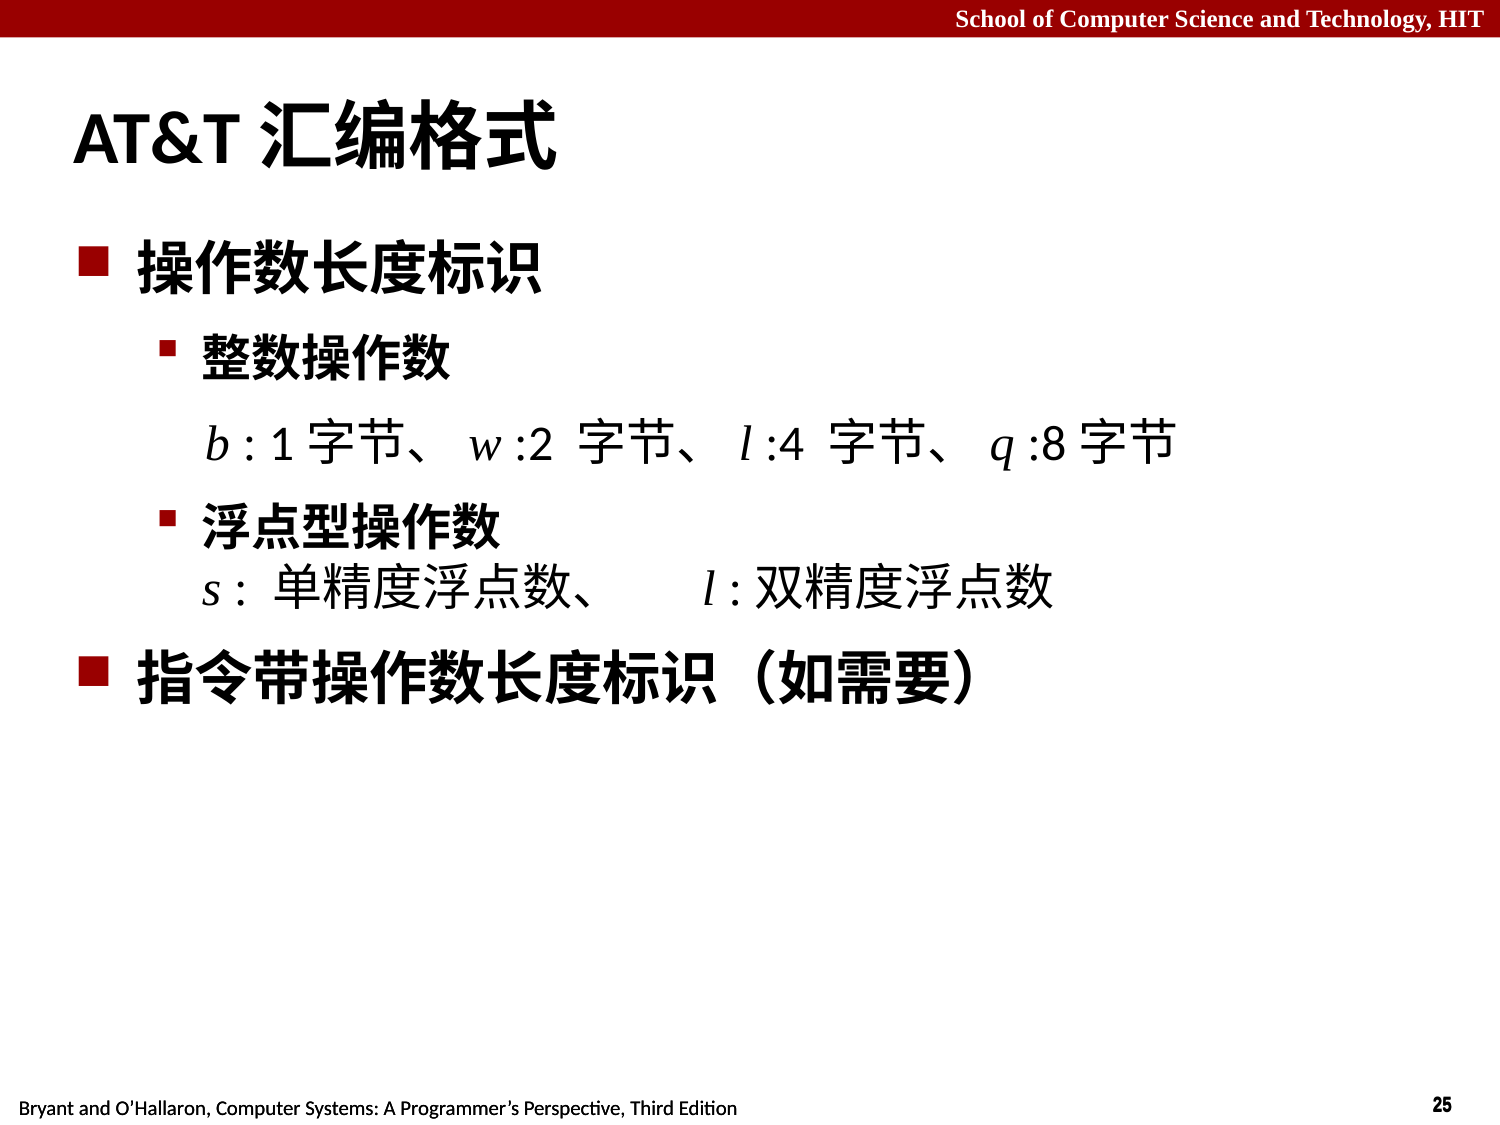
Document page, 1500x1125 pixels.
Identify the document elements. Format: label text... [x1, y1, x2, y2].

title AT&T汇编格式 [58, 71, 1500, 197]
list 操作数长度标识 整数操作数 b : 1字节、w :2 字节、l :4 字节、q :8字节 浮点型操作数 s : 单精度浮点数、 l :双精度浮点数 指令带操作数长度标识（如需要） [64, 223, 1476, 1088]
